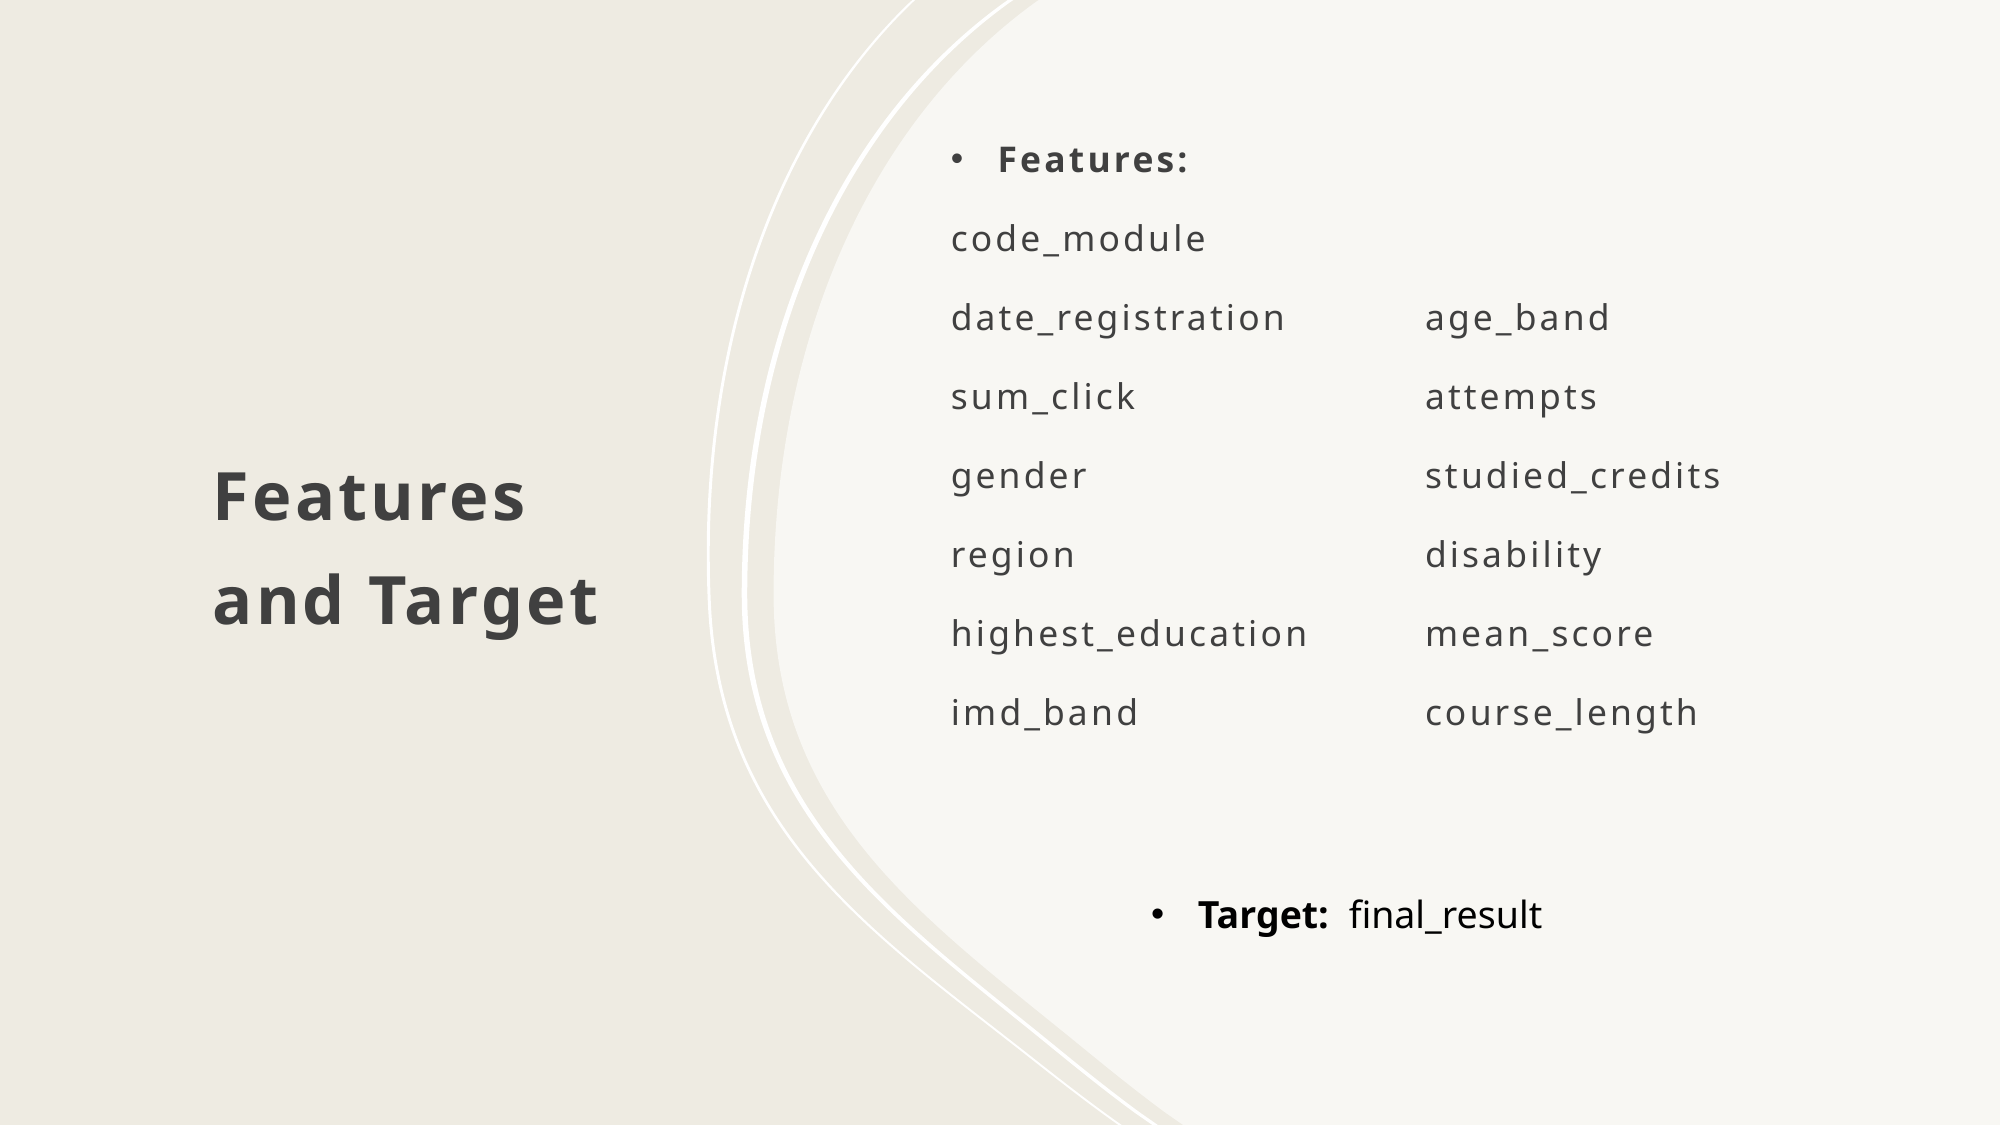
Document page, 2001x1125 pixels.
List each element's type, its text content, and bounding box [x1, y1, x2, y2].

text_box [0, 0, 706, 1125]
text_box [706, 0, 2000, 1125]
title Features and Target [194, 181, 690, 883]
